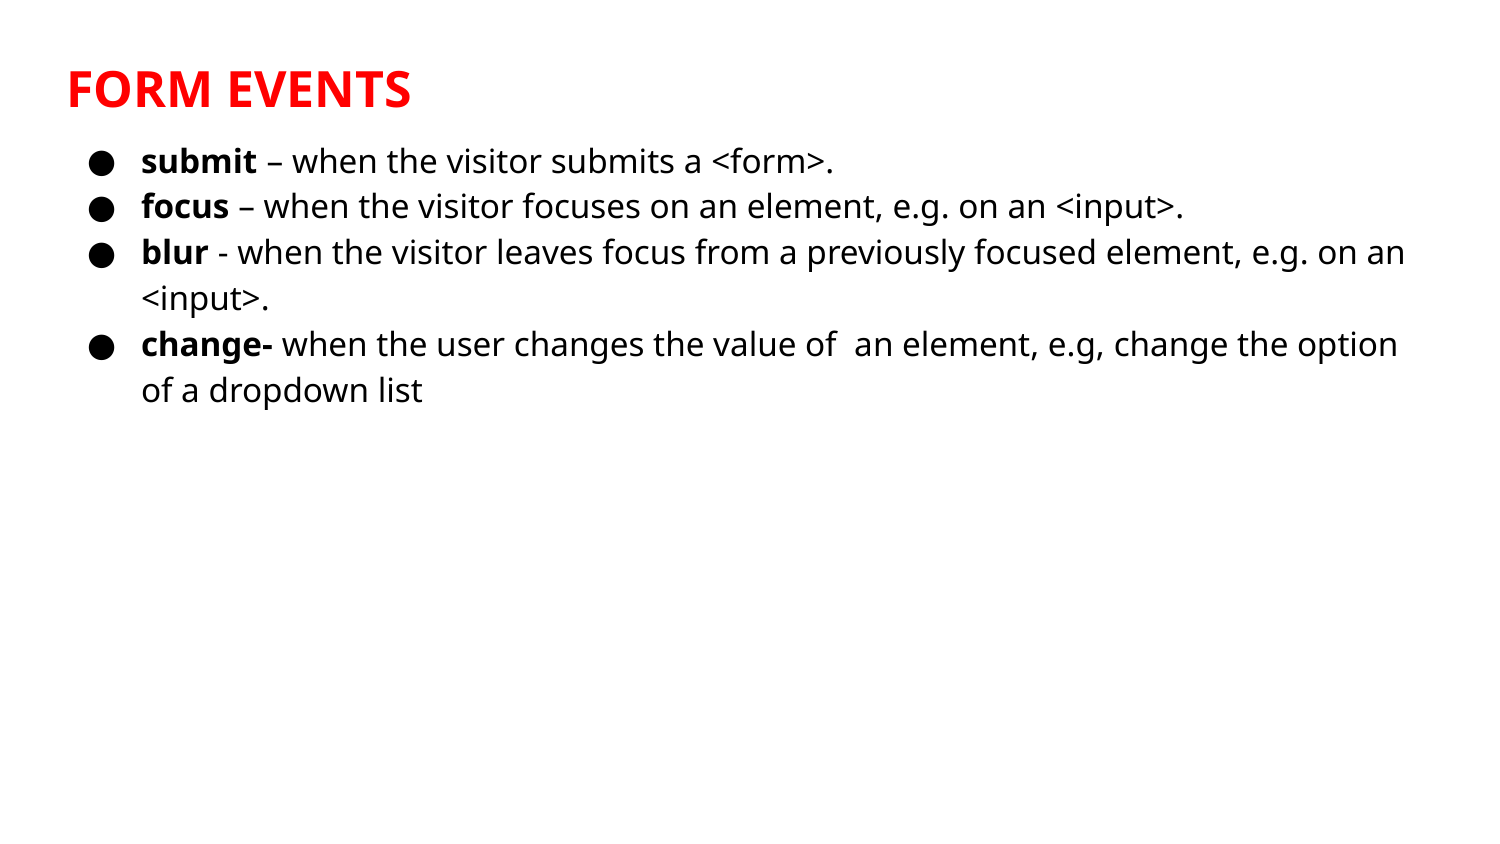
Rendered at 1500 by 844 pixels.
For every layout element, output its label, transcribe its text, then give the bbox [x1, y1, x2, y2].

list submit – when the visitor submits a <form>. focus – when the visitor focuses on an element, e.g. on an <input>. blur - when the visitor leaves focus from a previously focused element, e.g. on an <input>. change- when the user changes the value of an element, e.g, change the option of a dropdown list [51, 118, 1449, 820]
title FORM EVENTS [51, 12, 1449, 107]
